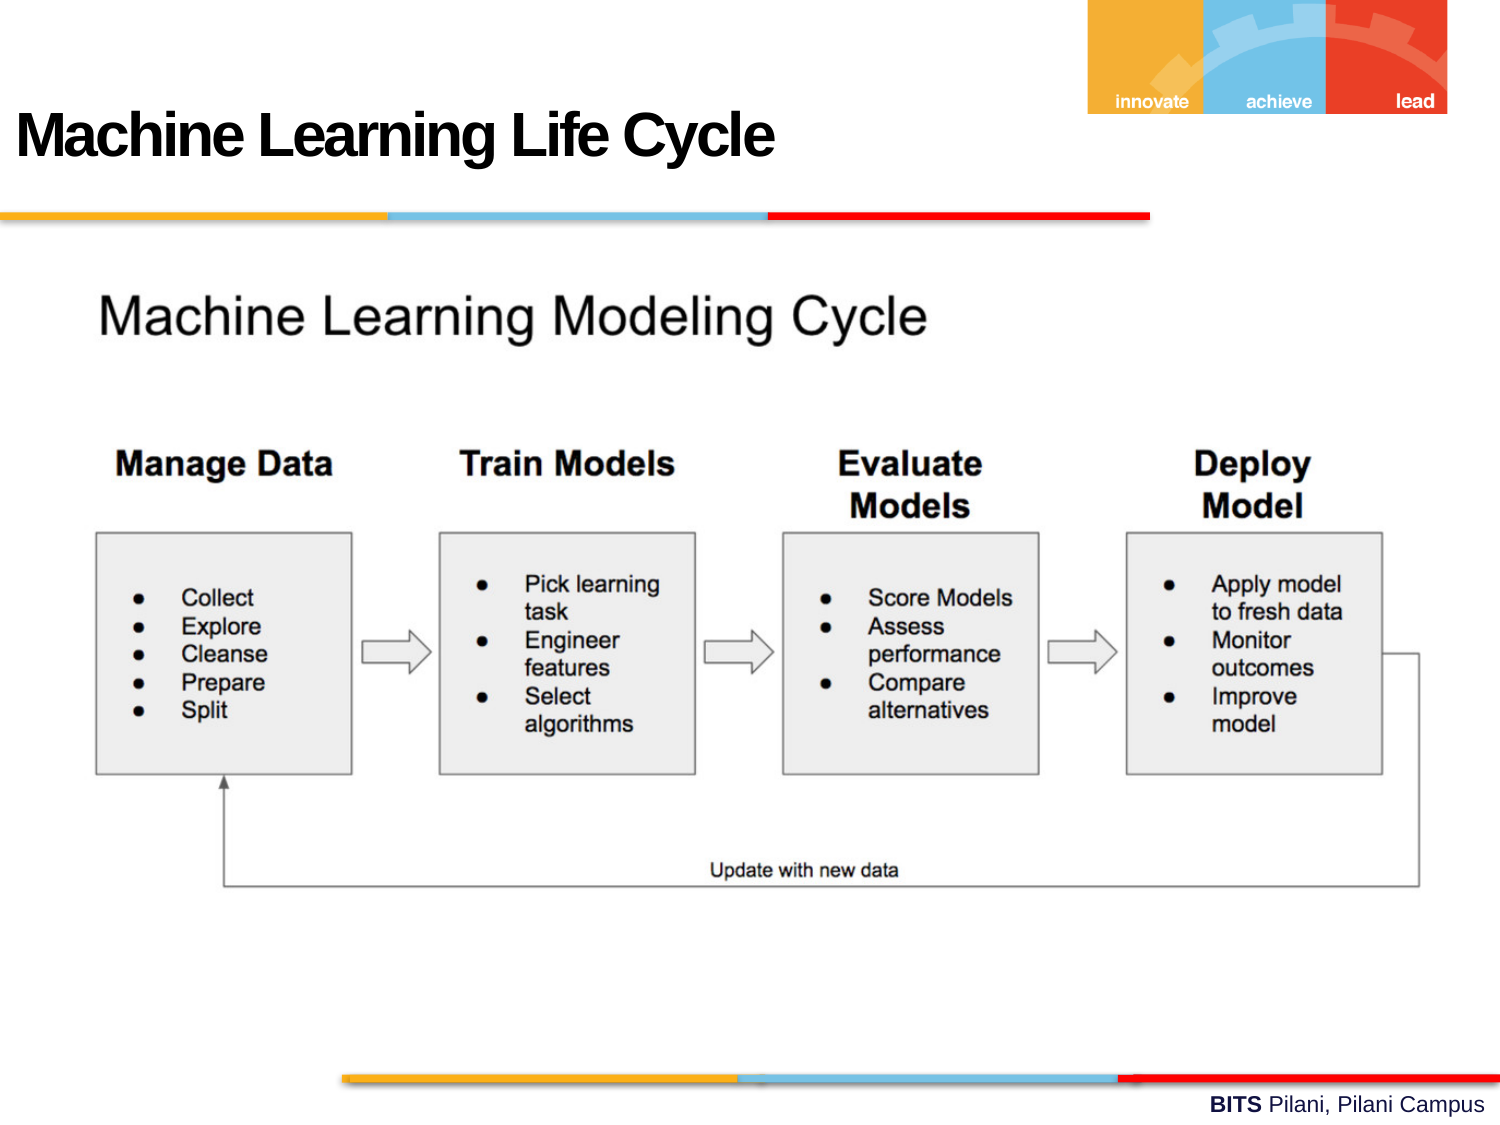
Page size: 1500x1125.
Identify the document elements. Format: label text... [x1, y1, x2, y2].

list Machine Learning Life Cycle [0, 37, 1100, 225]
picture [49, 229, 1447, 968]
picture [1087, 0, 1448, 114]
